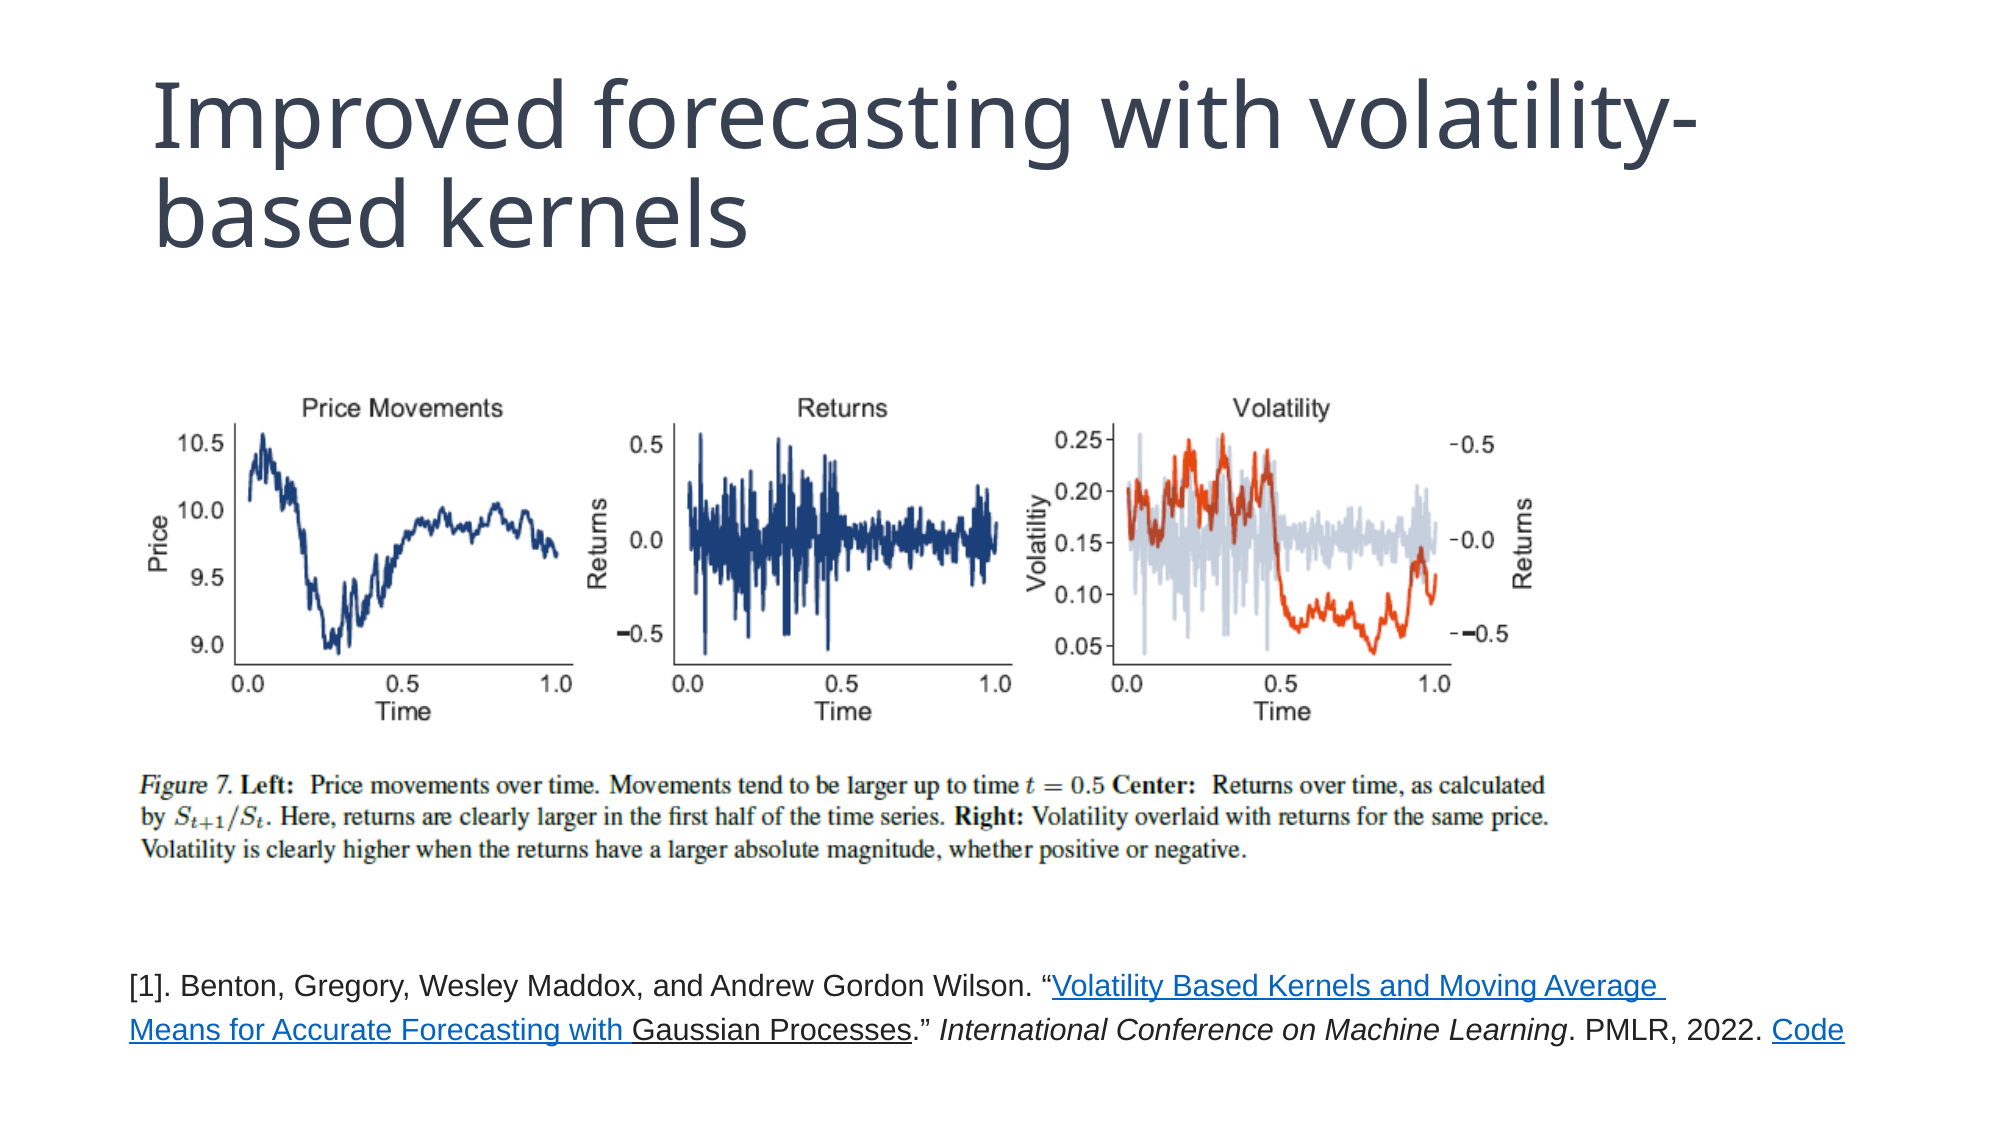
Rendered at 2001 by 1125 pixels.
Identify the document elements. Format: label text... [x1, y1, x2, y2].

title Improved forecasting with volatility-based kernels [137, 59, 1863, 278]
list [1]. Benton, Gregory, Wesley Maddox, and Andrew Gordon Wilson. “Volatility Based Kernels and Moving Average Means for Accurate Forecasting with Gaussian Processes.” International Conference on Machine Learning. PMLR, 2022. Code [114, 950, 1936, 1066]
picture [111, 364, 1577, 883]
